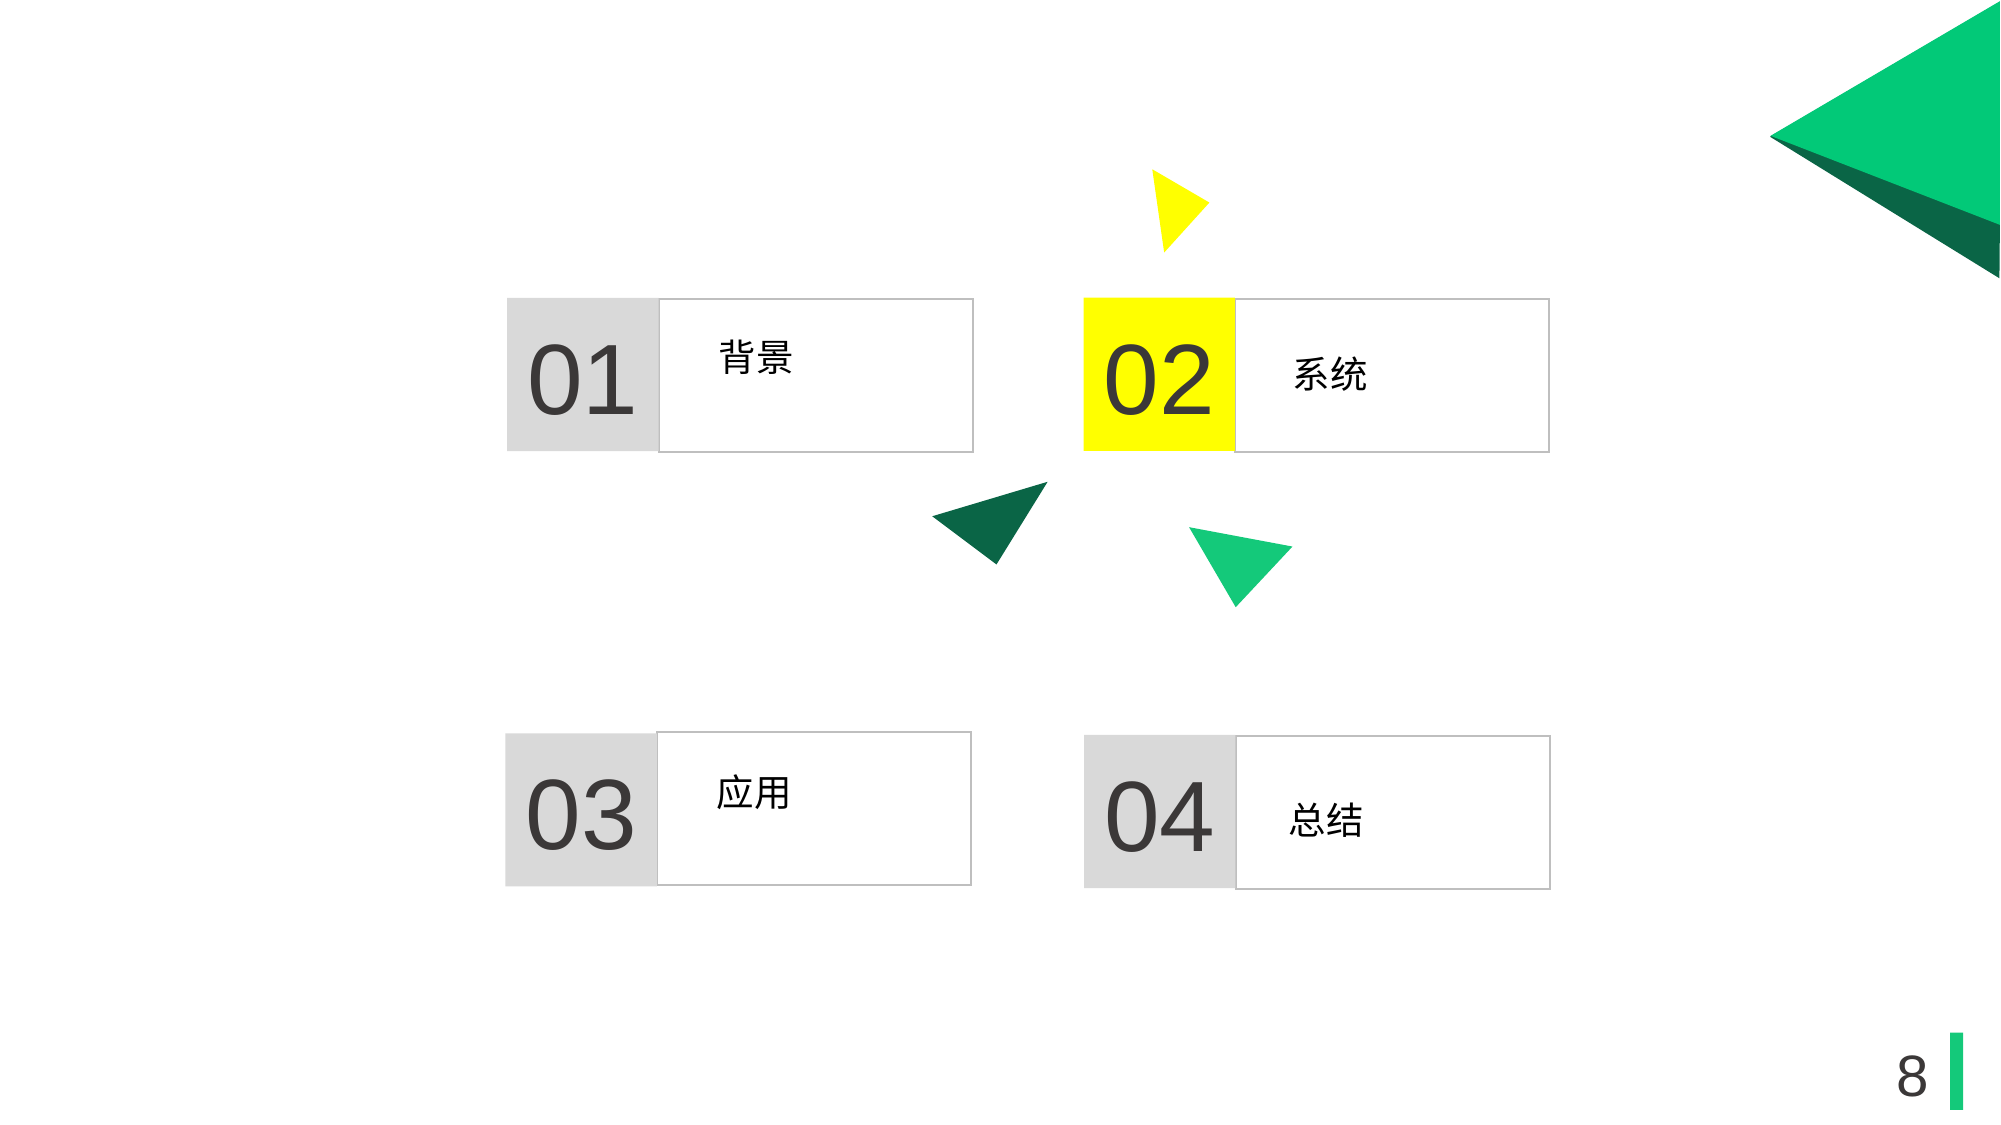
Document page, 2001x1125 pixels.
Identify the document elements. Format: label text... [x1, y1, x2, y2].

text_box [1083, 297, 1550, 452]
text_box [1187, 525, 1295, 609]
text_box [929, 480, 1050, 566]
text_box [1150, 167, 1212, 255]
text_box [1084, 734, 1550, 890]
slide_number 8 [1855, 1042, 1970, 1103]
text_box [507, 298, 973, 453]
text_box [1811, 8, 2000, 271]
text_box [505, 732, 972, 887]
